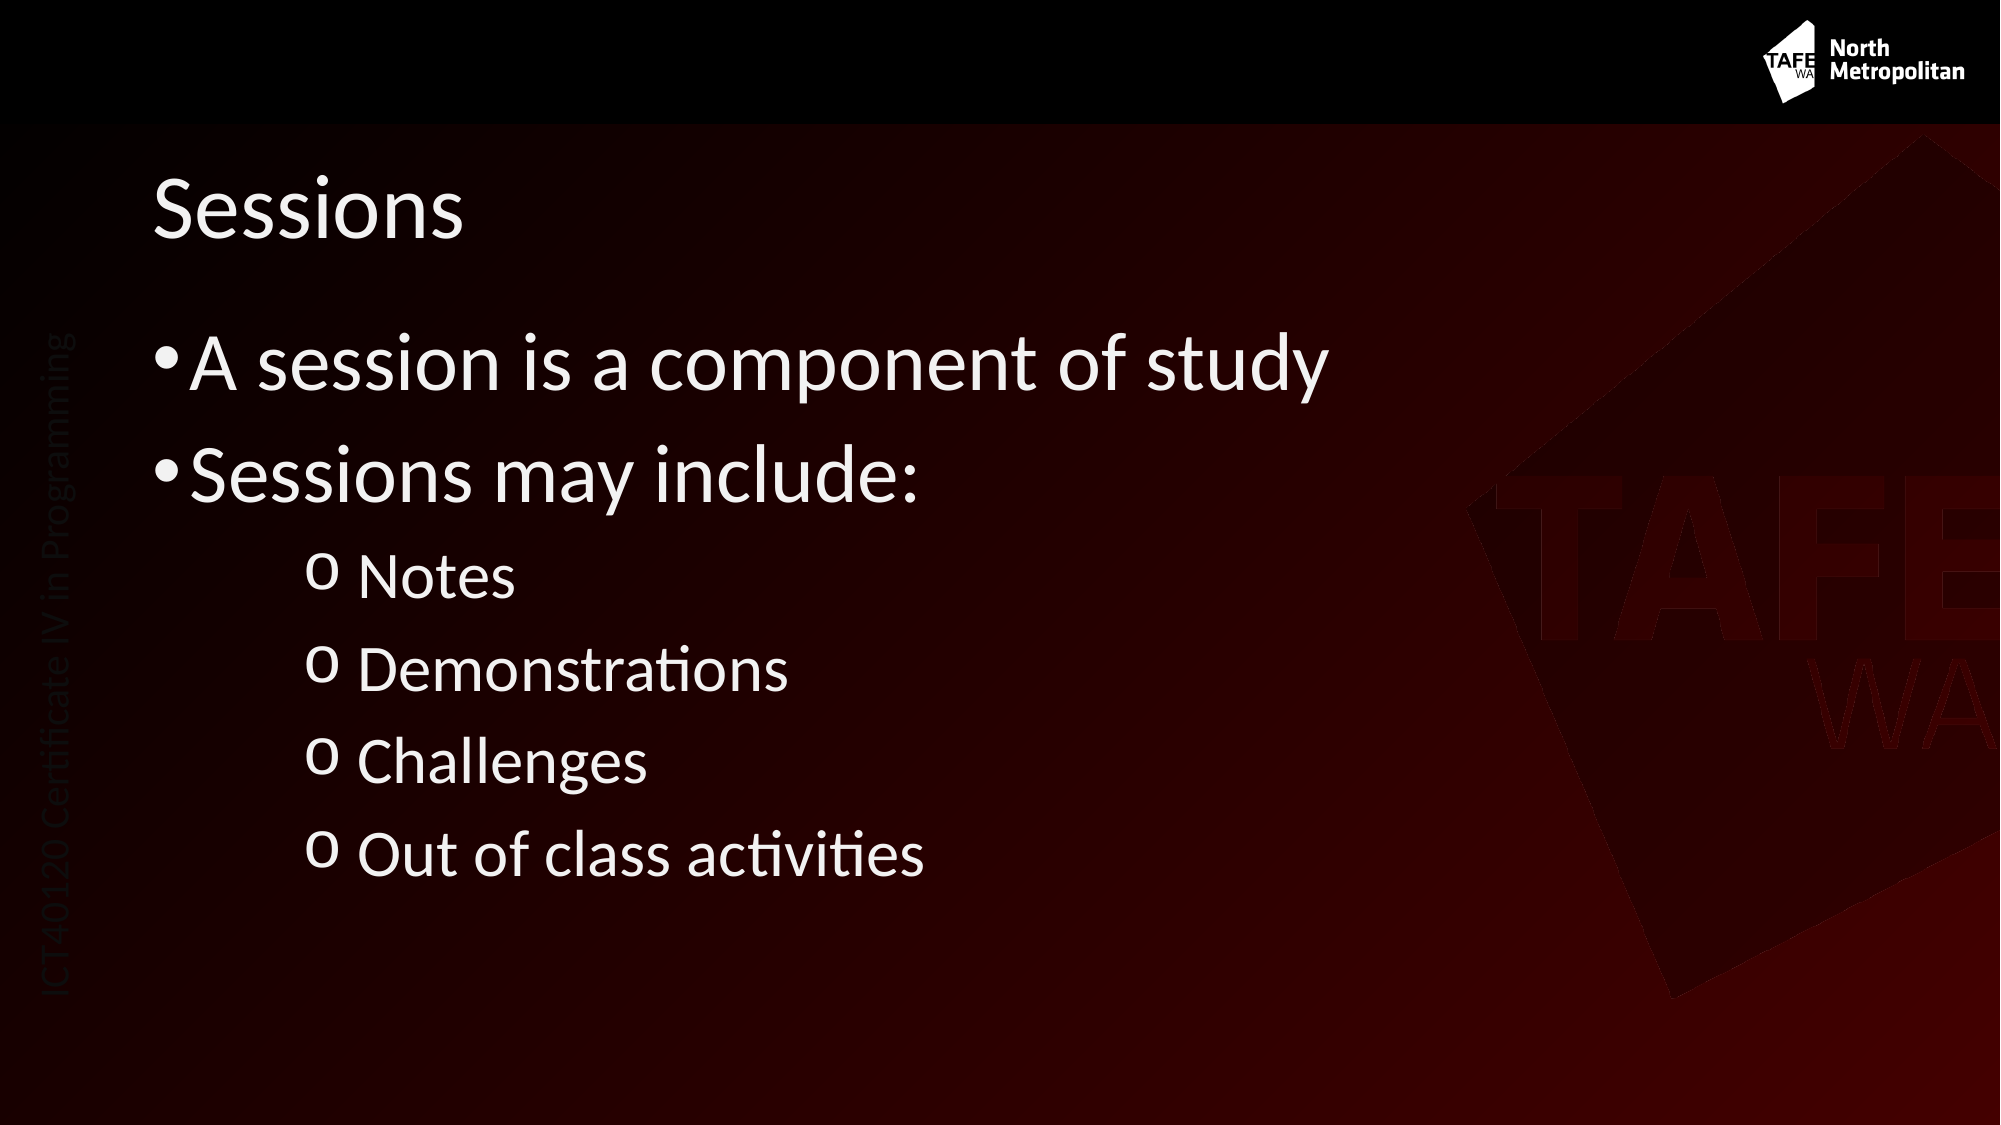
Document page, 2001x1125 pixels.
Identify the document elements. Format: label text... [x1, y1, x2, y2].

picture [0, 0, 2000, 124]
list A session is a component of study Sessions may include: Notes Demonstrations Challenges Out of class activities [137, 299, 1863, 1014]
title Sessions [137, 126, 1863, 278]
